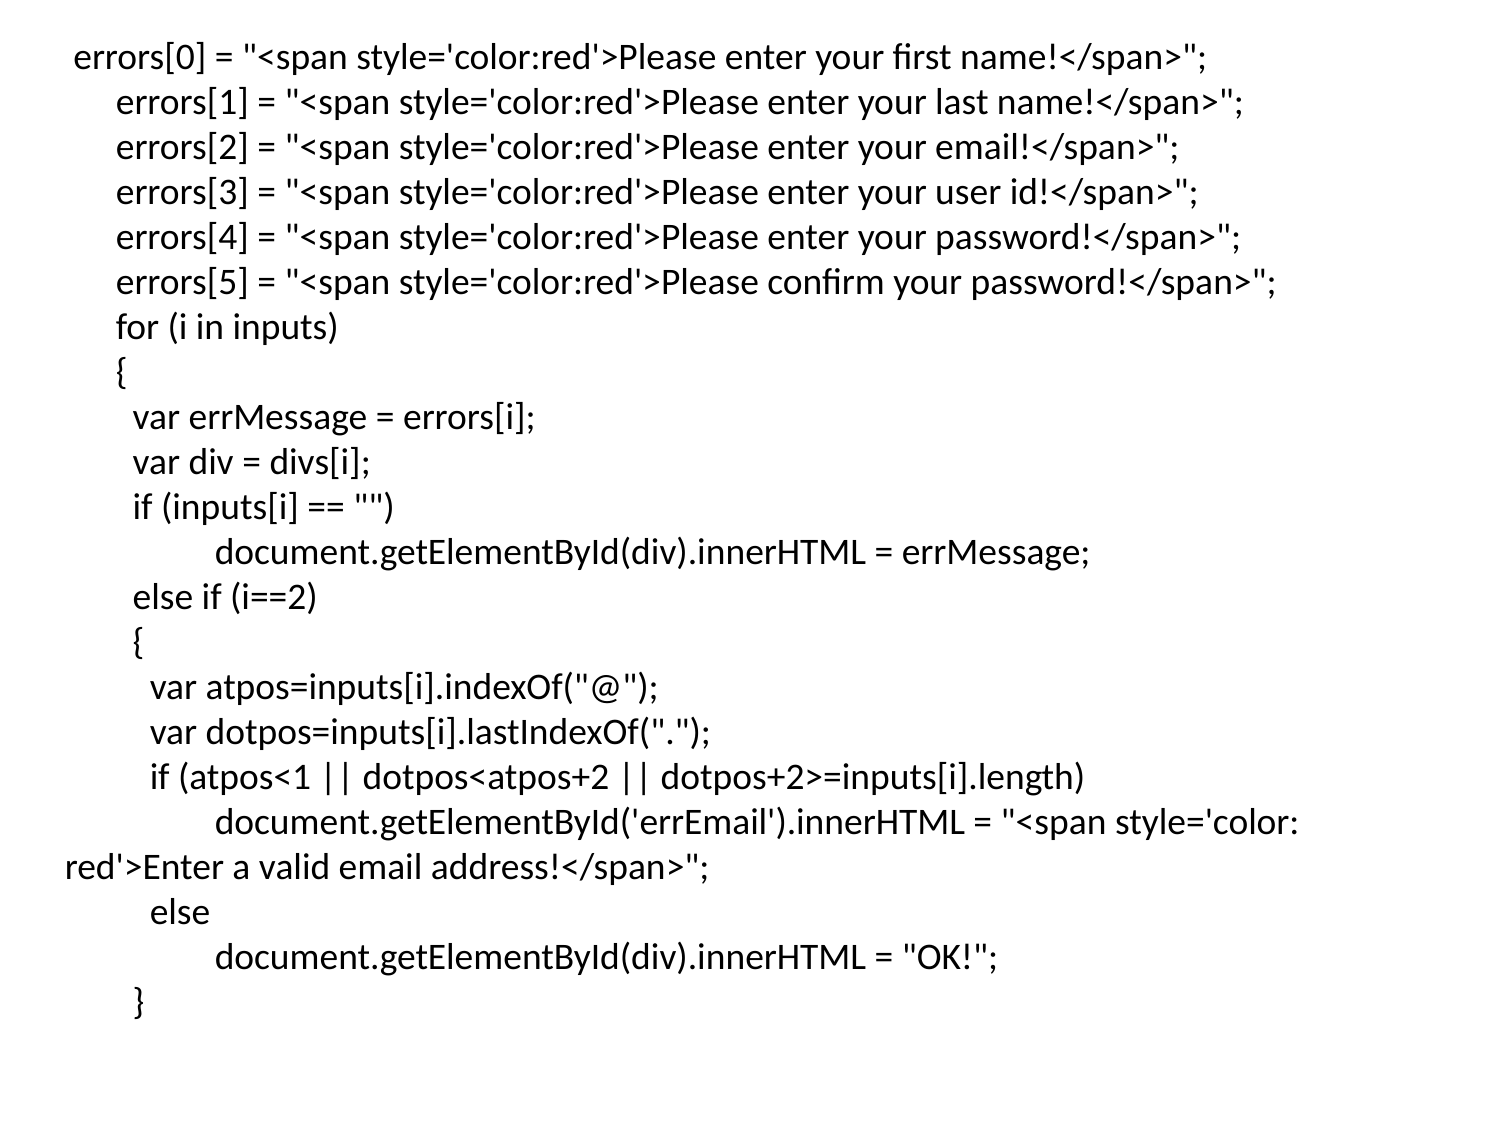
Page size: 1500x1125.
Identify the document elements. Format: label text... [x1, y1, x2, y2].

text_box errors[0] = "<span style='color:red'>Please enter your first name!</span>"; errors[1] = "<span style='color:red'>Please enter your last name!</span>"; errors[2] = "<span style='color:red'>Please enter your email!</span>"; errors[3] = "<span style='color:red'>Please enter your user id!</span>"; errors[4] = "<span style='color:red'>Please enter your password!</span>"; errors[5] = "<span style='color:red'>Please confirm your password!</span>"; for (i in inputs) { var errMessage = errors[i]; var div = divs[i]; if (inputs[i] == "") document.getElementById(div).innerHTML = errMessage; else if (i==2) { var atpos=inputs[i].indexOf("@"); var dotpos=inputs[i].lastIndexOf("."); if (atpos<1 || dotpos<atpos+2 || dotpos+2>=inputs[i].length) document.getElementById('errEmail').innerHTML = "<span style='color: red'>Enter a valid email address!</span>"; else document.getElementById(div).innerHTML = "OK!"; } [50, 24, 1425, 1030]
